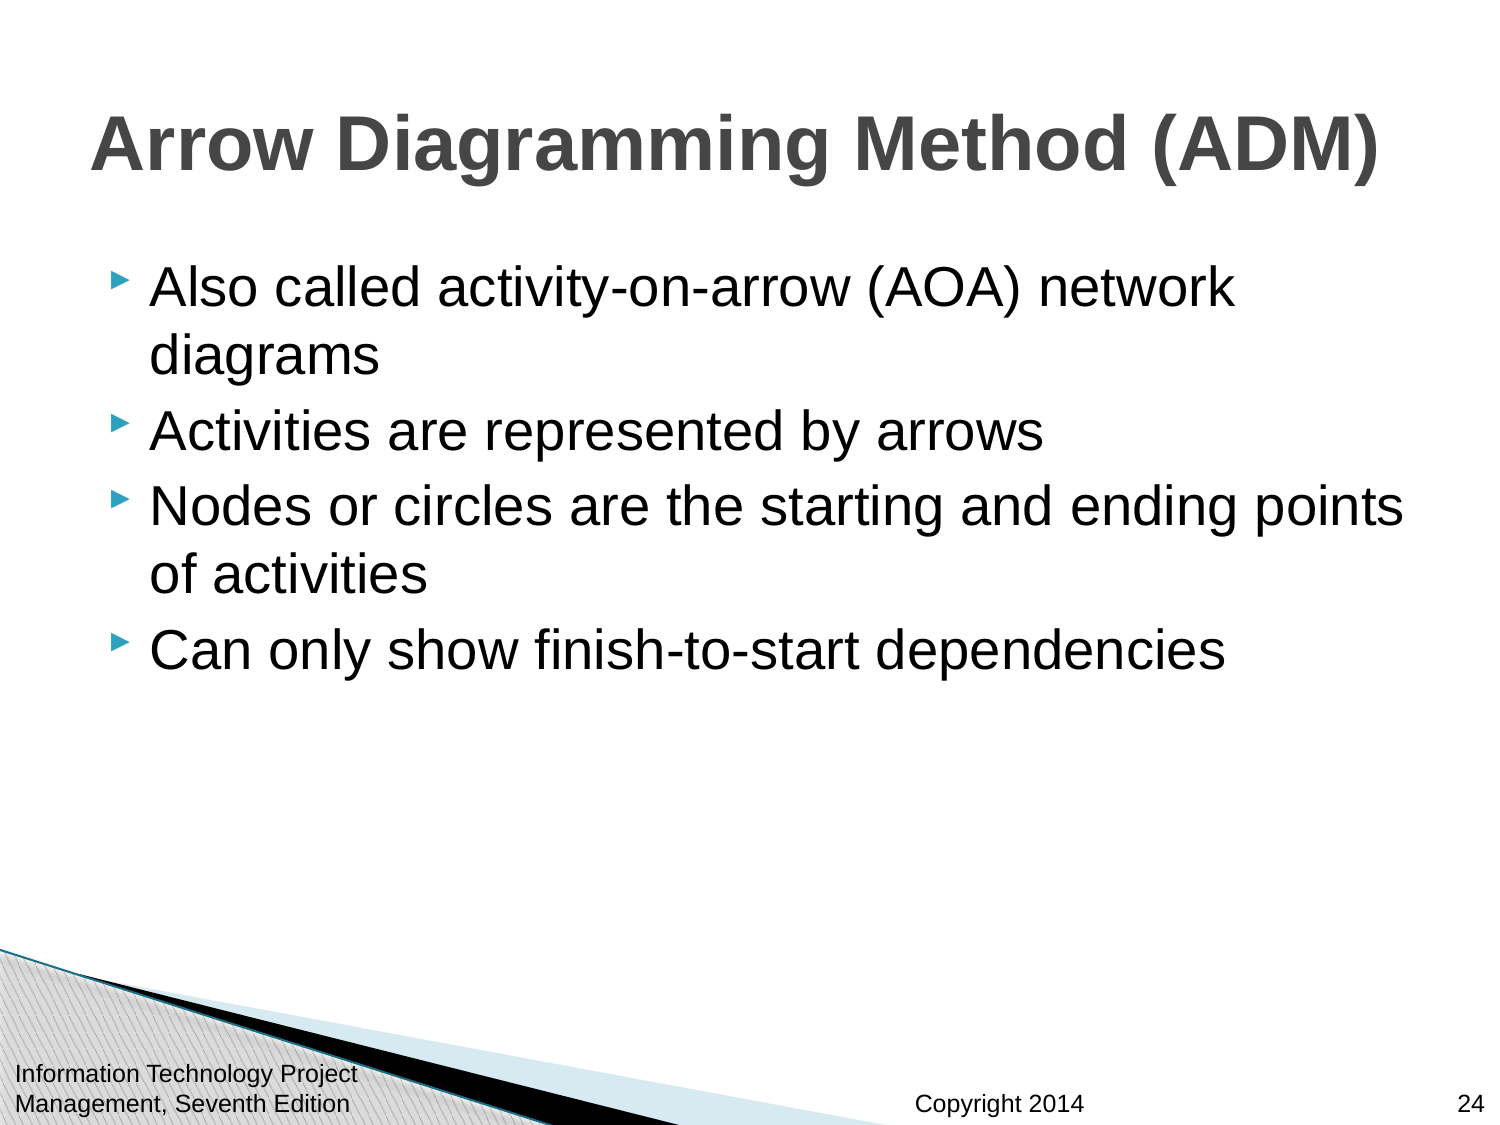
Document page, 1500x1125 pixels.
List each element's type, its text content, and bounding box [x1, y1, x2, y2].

title Arrow Diagramming Method (ADM) [75, 45, 1425, 233]
slide_number 24 [1408, 1065, 1500, 1125]
list Also called activity-on-arrow (AOA) network diagrams Activities are represented by arrows Nodes or circles are the starting and ending points of activities Can only show finish-to-start dependencies [74, 242, 1426, 986]
